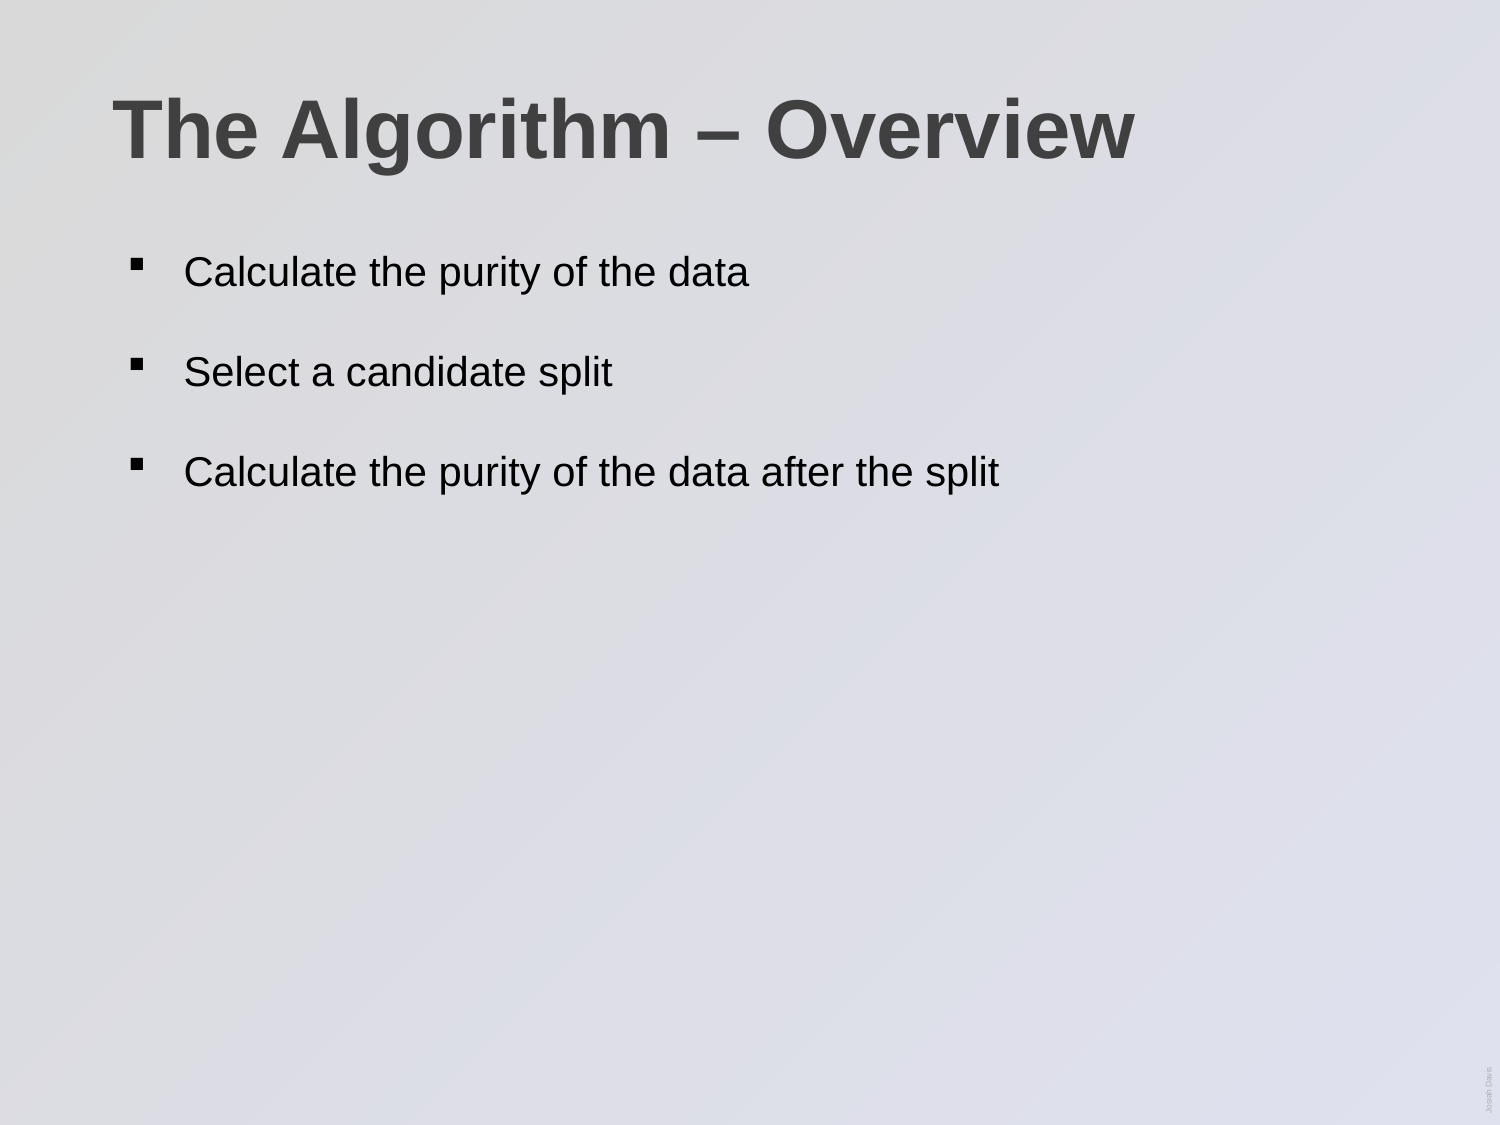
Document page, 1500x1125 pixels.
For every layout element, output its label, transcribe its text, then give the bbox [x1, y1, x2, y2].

title The Algorithm – Overview [112, 115, 1403, 175]
text_box Calculate the purity of the data Select a candidate split Calculate the purity of the data after the split [112, 237, 1403, 553]
